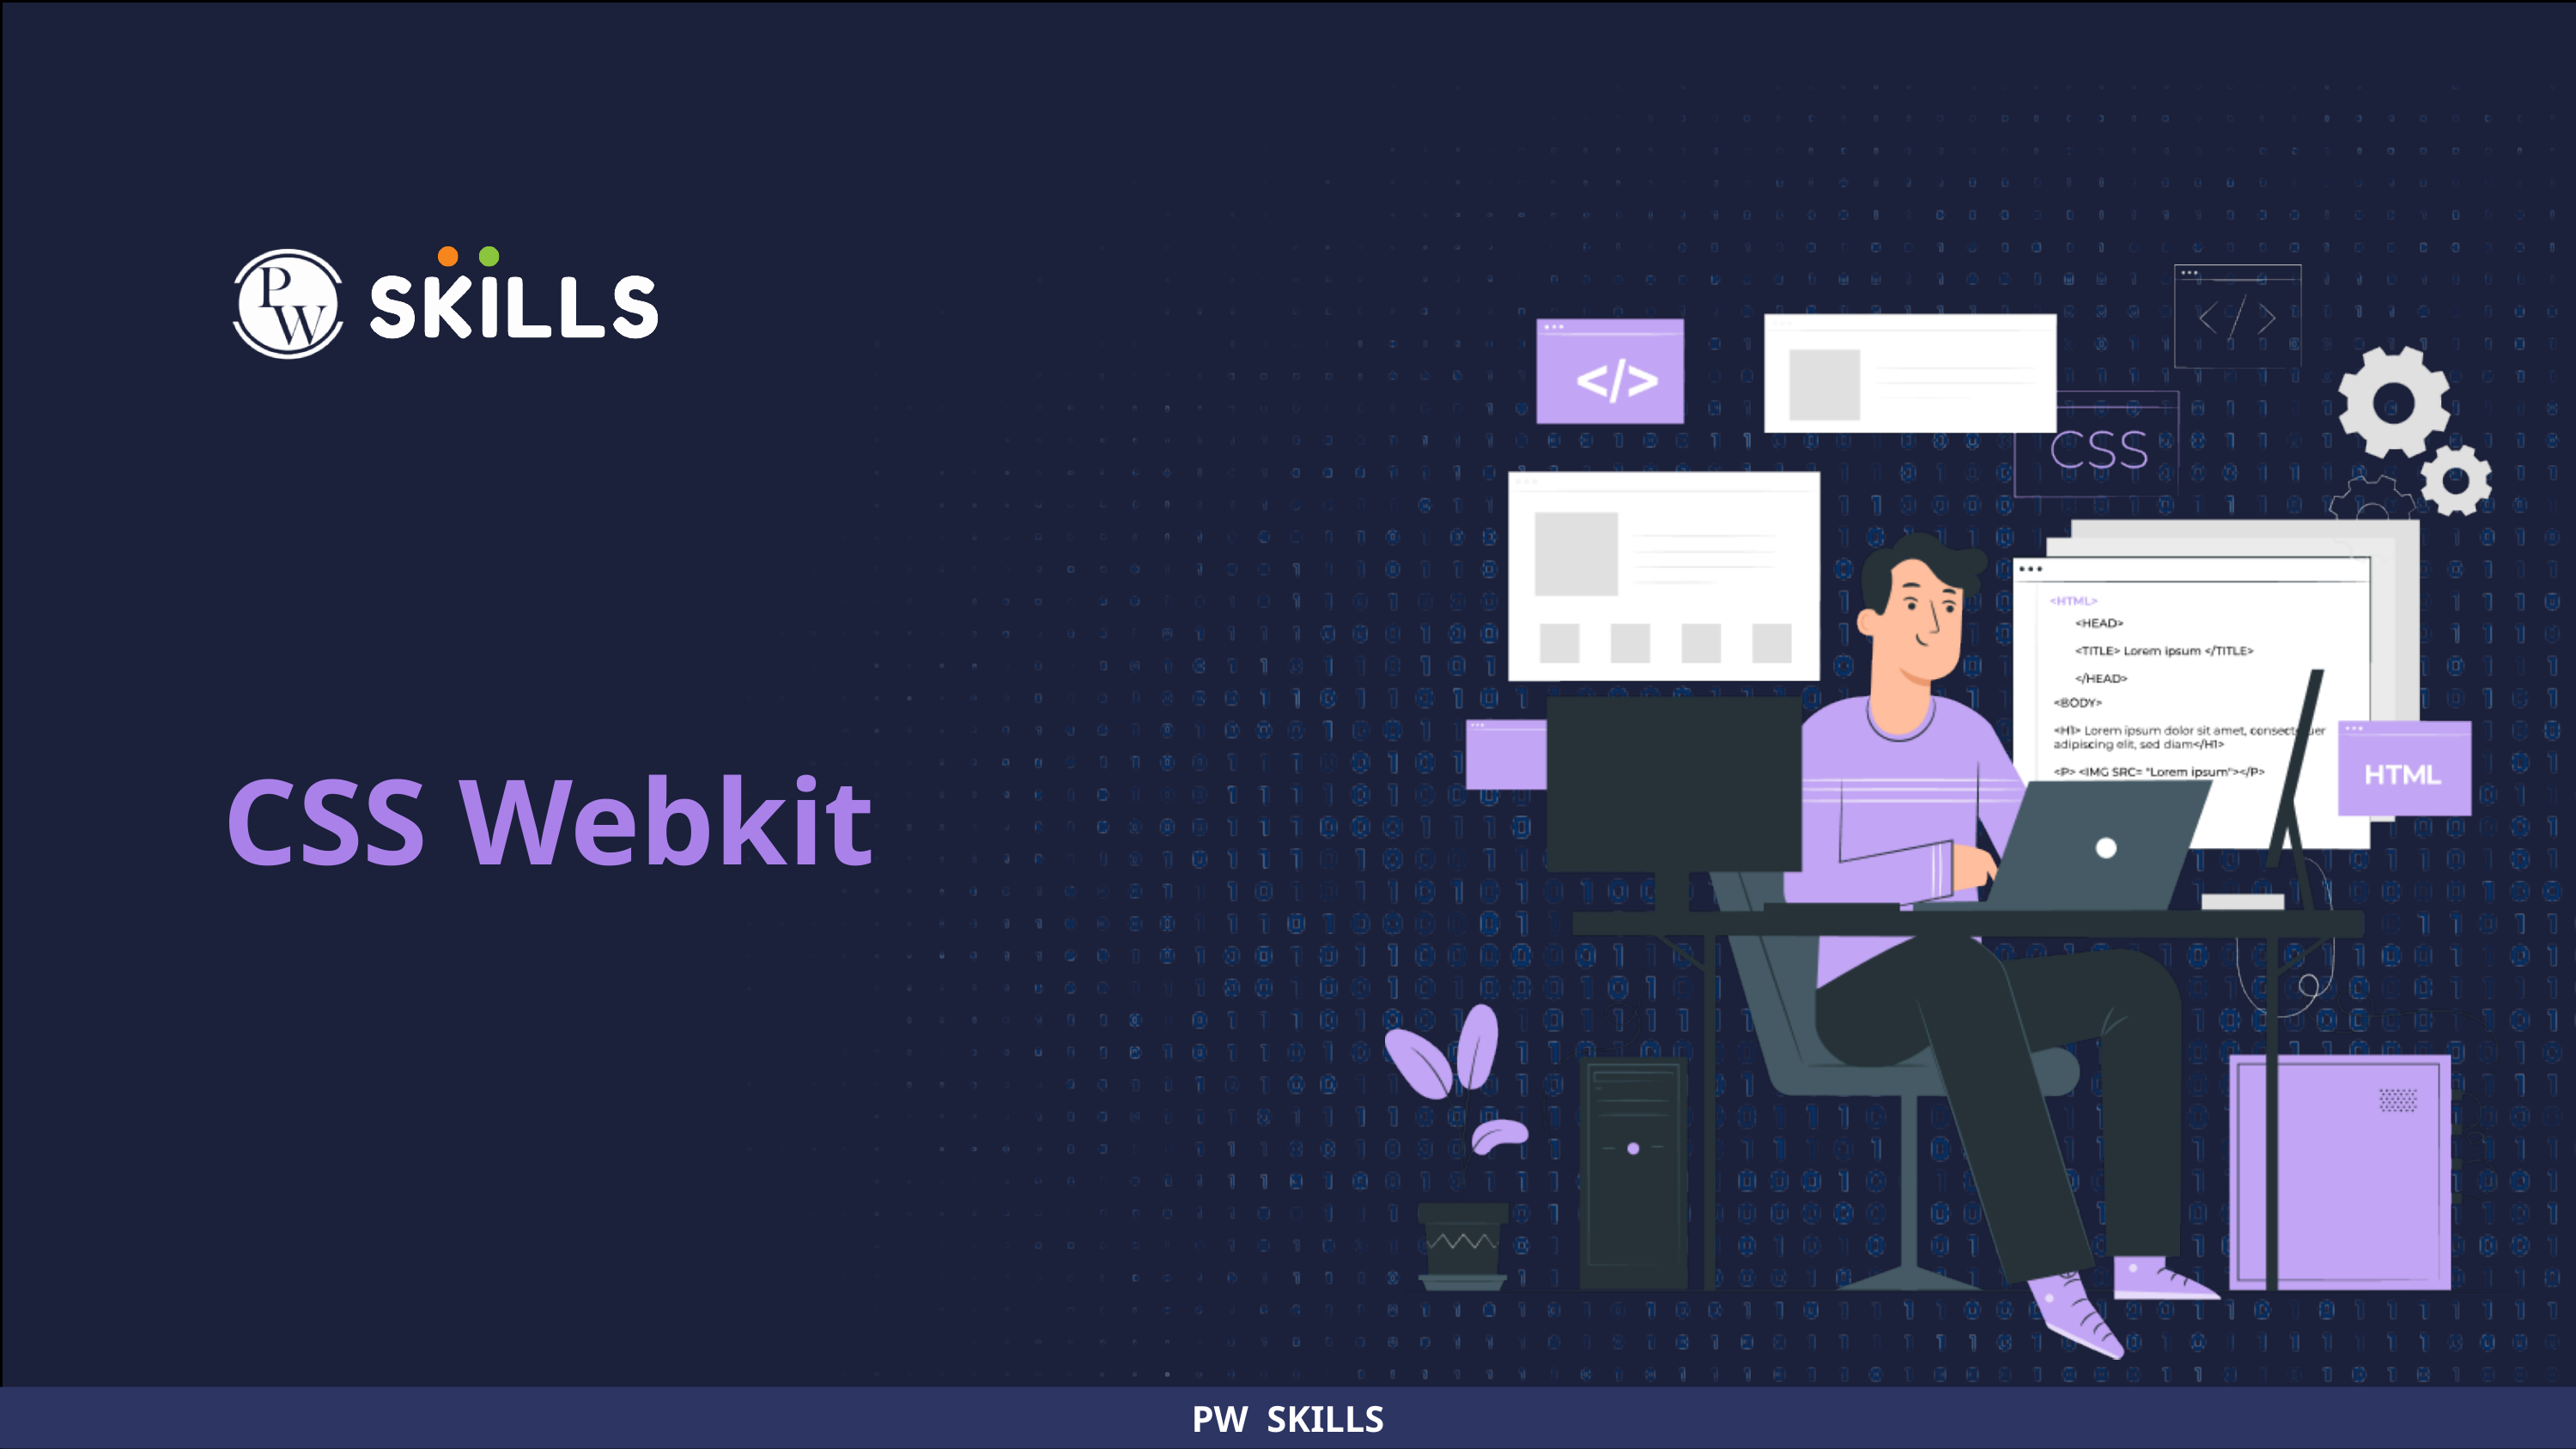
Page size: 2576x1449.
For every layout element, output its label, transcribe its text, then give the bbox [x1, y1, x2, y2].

picture [716, 85, 2576, 1385]
picture [214, 221, 684, 382]
text_box CSS Webkit [210, 712, 1248, 901]
